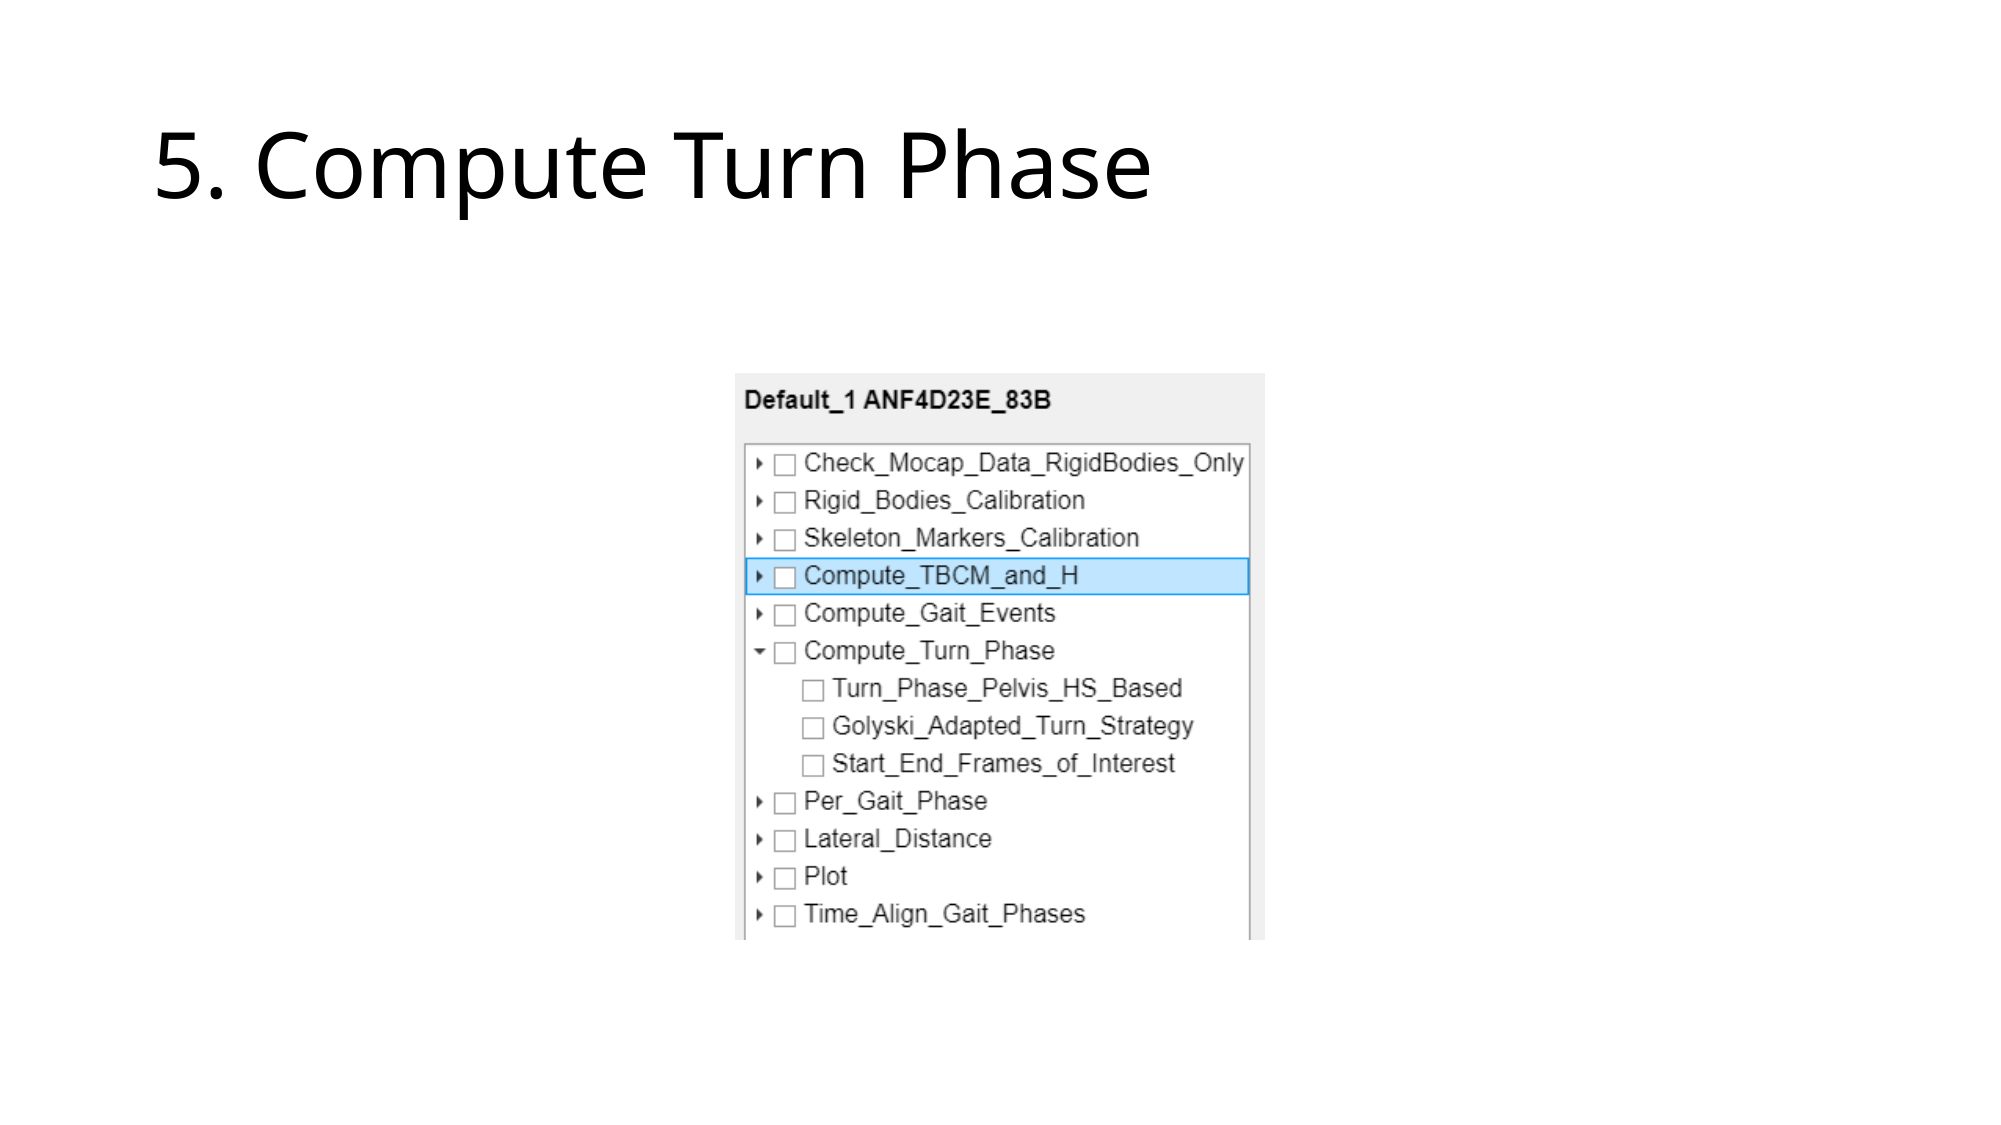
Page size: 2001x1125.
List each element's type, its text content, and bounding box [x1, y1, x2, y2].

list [735, 372, 1265, 940]
title 5. Compute Turn Phase [137, 59, 1863, 278]
